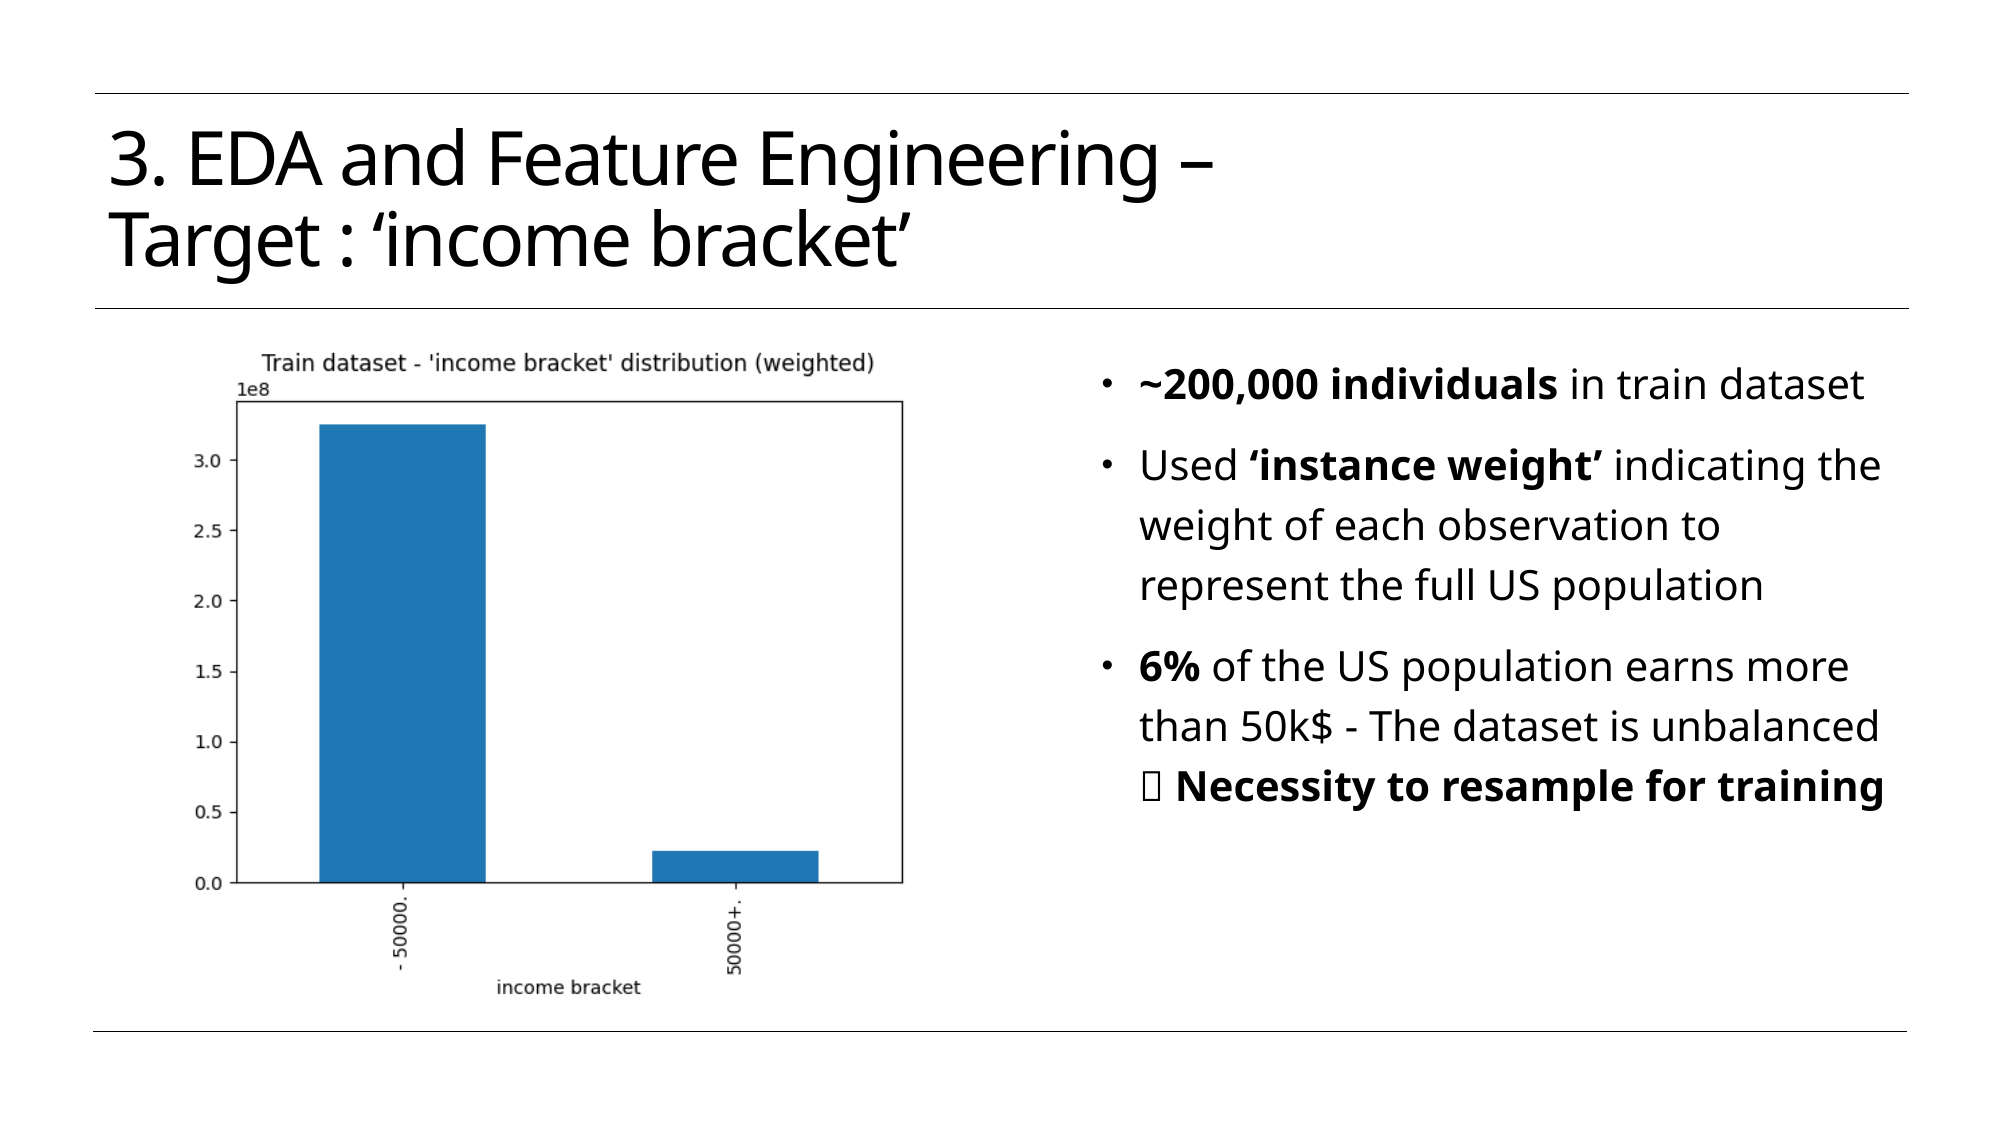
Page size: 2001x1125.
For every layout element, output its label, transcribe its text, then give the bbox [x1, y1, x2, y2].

list ~200,000 individuals in train dataset Used ‘instance weight’ indicating the weight of each observation to represent the full US population 6% of the US population earns more than 50k$ - The dataset is unbalanced  Necessity to resample for training [1086, 340, 1908, 983]
picture [180, 340, 914, 1011]
title 3. EDA and Feature Engineering – Target : ‘income bracket’ [93, 113, 1907, 291]
